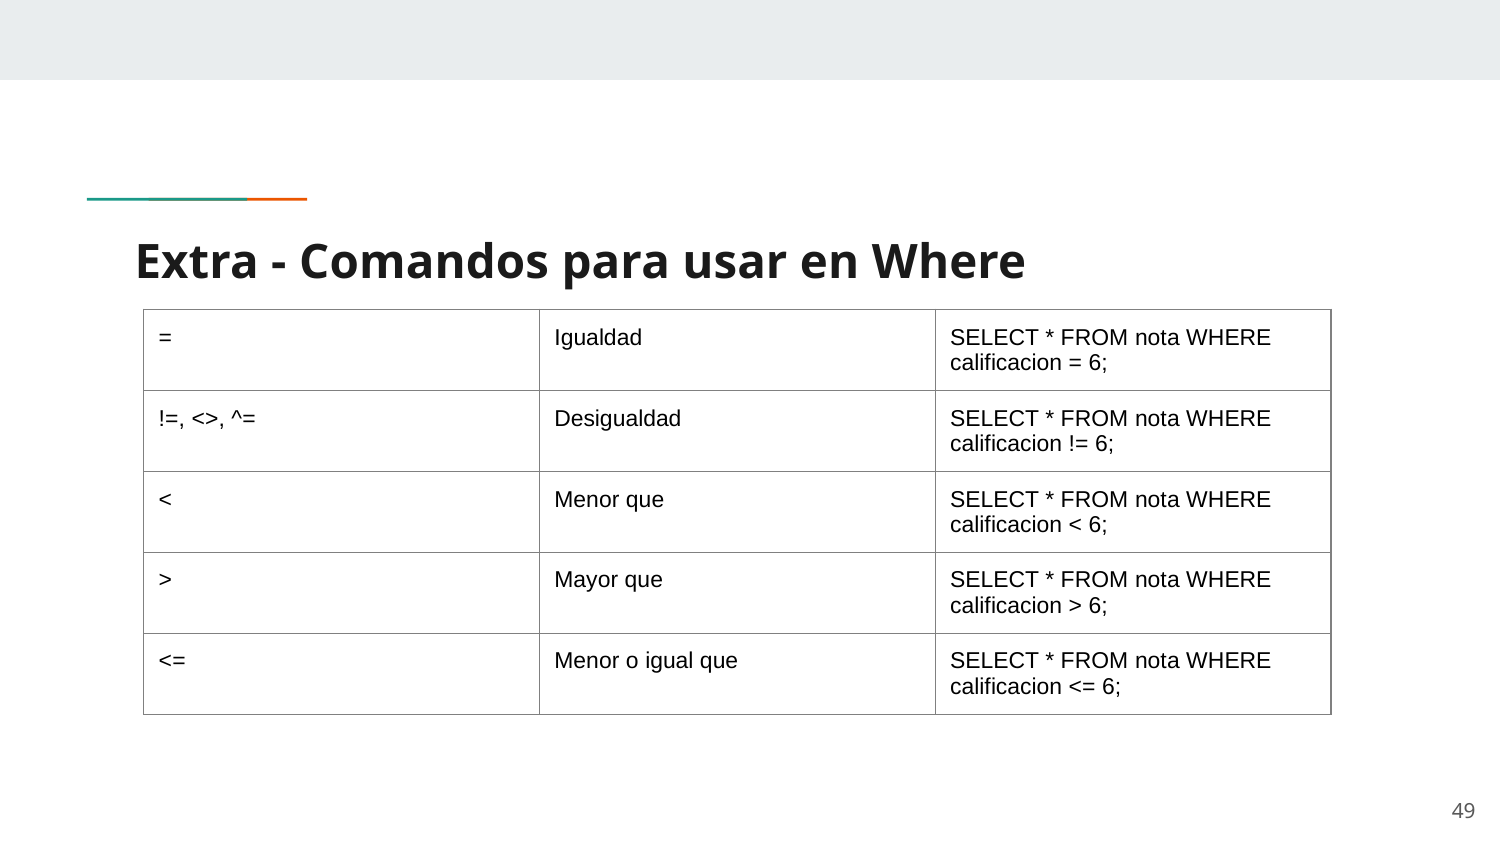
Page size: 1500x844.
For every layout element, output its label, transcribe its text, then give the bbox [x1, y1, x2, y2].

table_cell SELECT * FROM nota WHERE calificacion != 6; [936, 391, 1330, 471]
table_cell Desigualdad [540, 391, 935, 471]
table_cell <= [144, 634, 539, 714]
table_cell SELECT * FROM nota WHERE calificacion > 6; [936, 553, 1330, 633]
table_header Igualdad [540, 310, 935, 390]
title Extra - Comandos para usar en Where [119, 216, 1381, 305]
table_cell Menor o igual que [540, 634, 935, 714]
table_cell < [144, 472, 539, 552]
slide_number ‹#› [1400, 779, 1491, 844]
table_cell Menor que [540, 472, 935, 552]
table_cell !=, <>, ^= [144, 391, 539, 471]
table_cell Mayor que [540, 553, 935, 633]
table_cell SELECT * FROM nota WHERE calificacion < 6; [936, 472, 1330, 552]
table_header SELECT * FROM nota WHERE calificacion = 6; [936, 310, 1330, 390]
table_cell > [144, 553, 539, 633]
table_cell SELECT * FROM nota WHERE calificacion <= 6; [936, 634, 1330, 714]
table_header = [144, 310, 539, 390]
